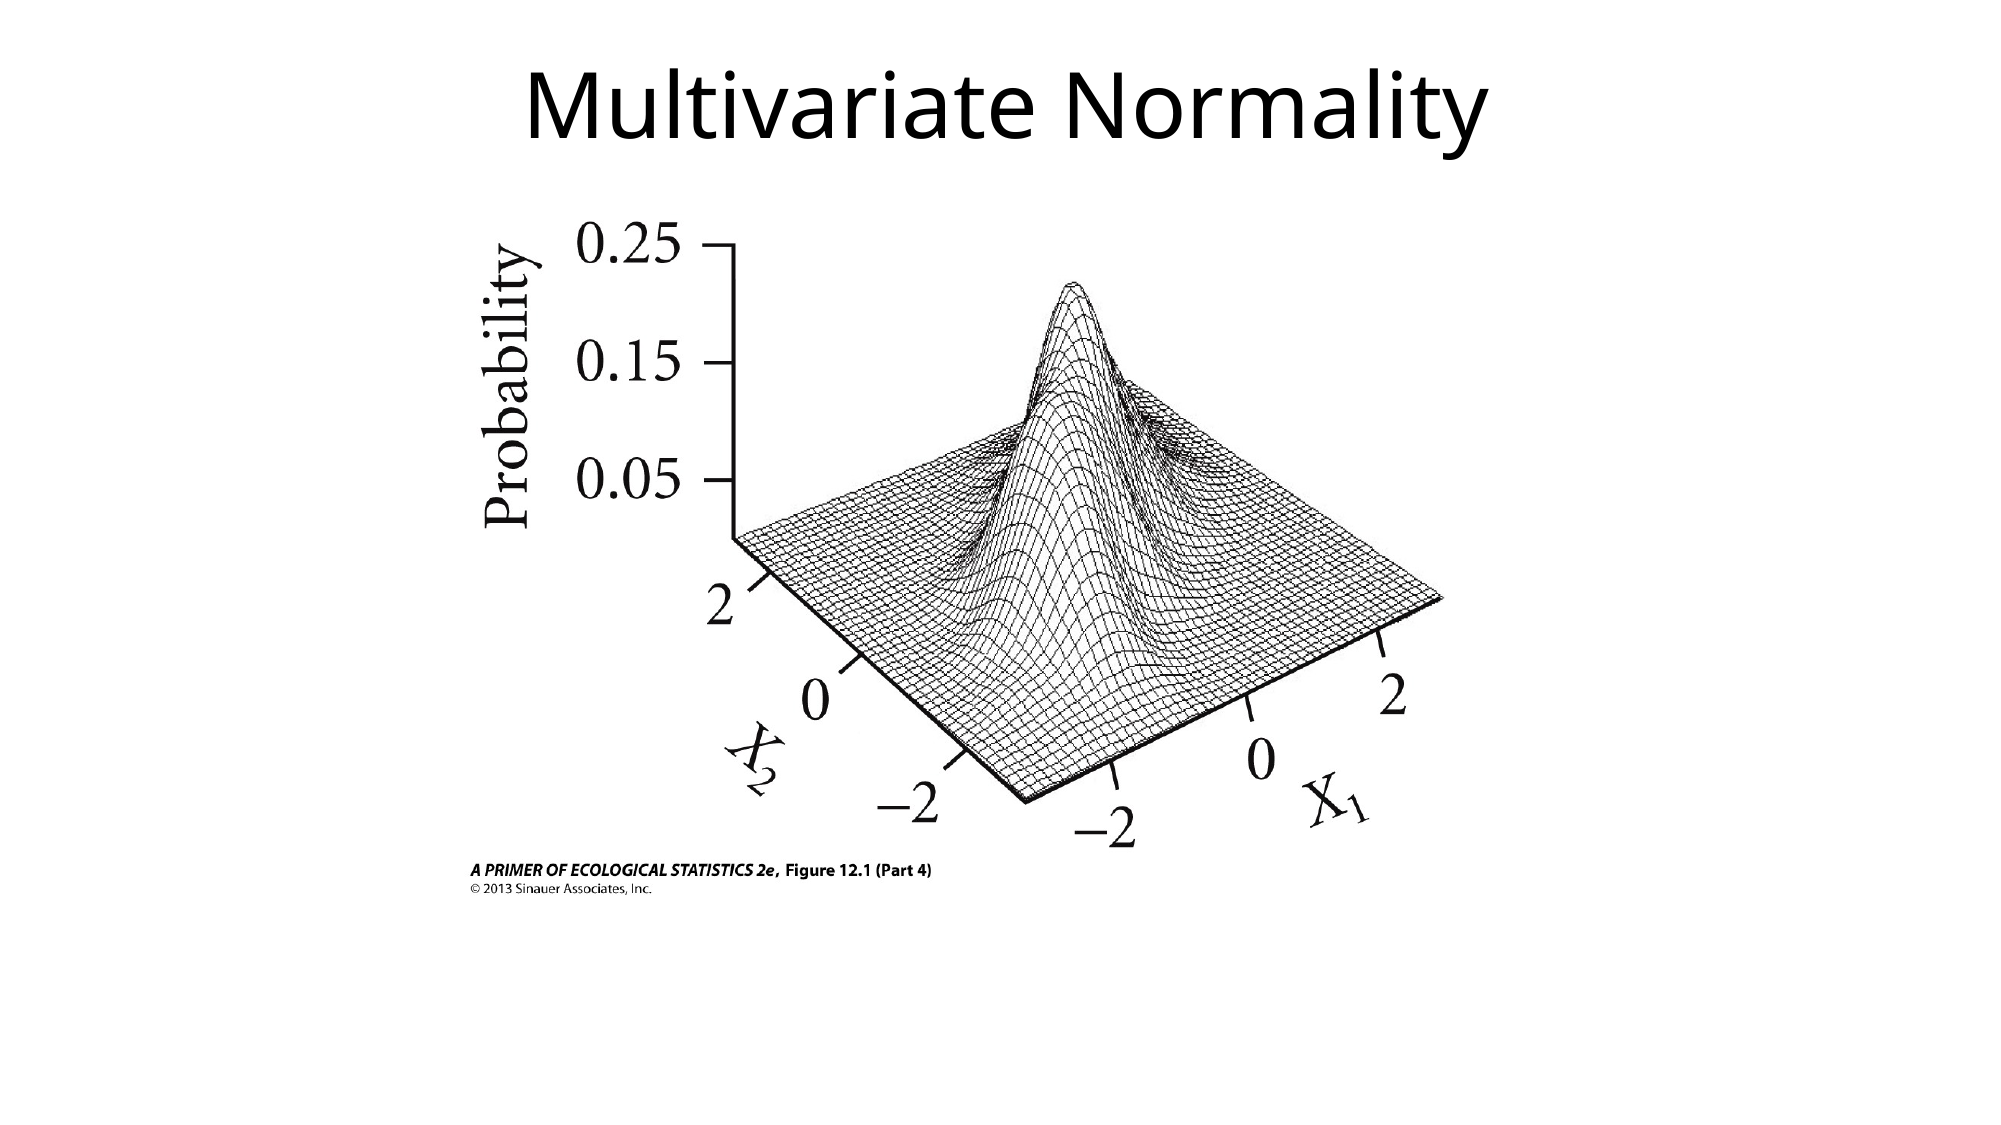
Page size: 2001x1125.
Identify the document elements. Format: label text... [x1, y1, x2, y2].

title Multivariate Normality [143, 0, 1869, 218]
picture [464, 197, 1452, 899]
